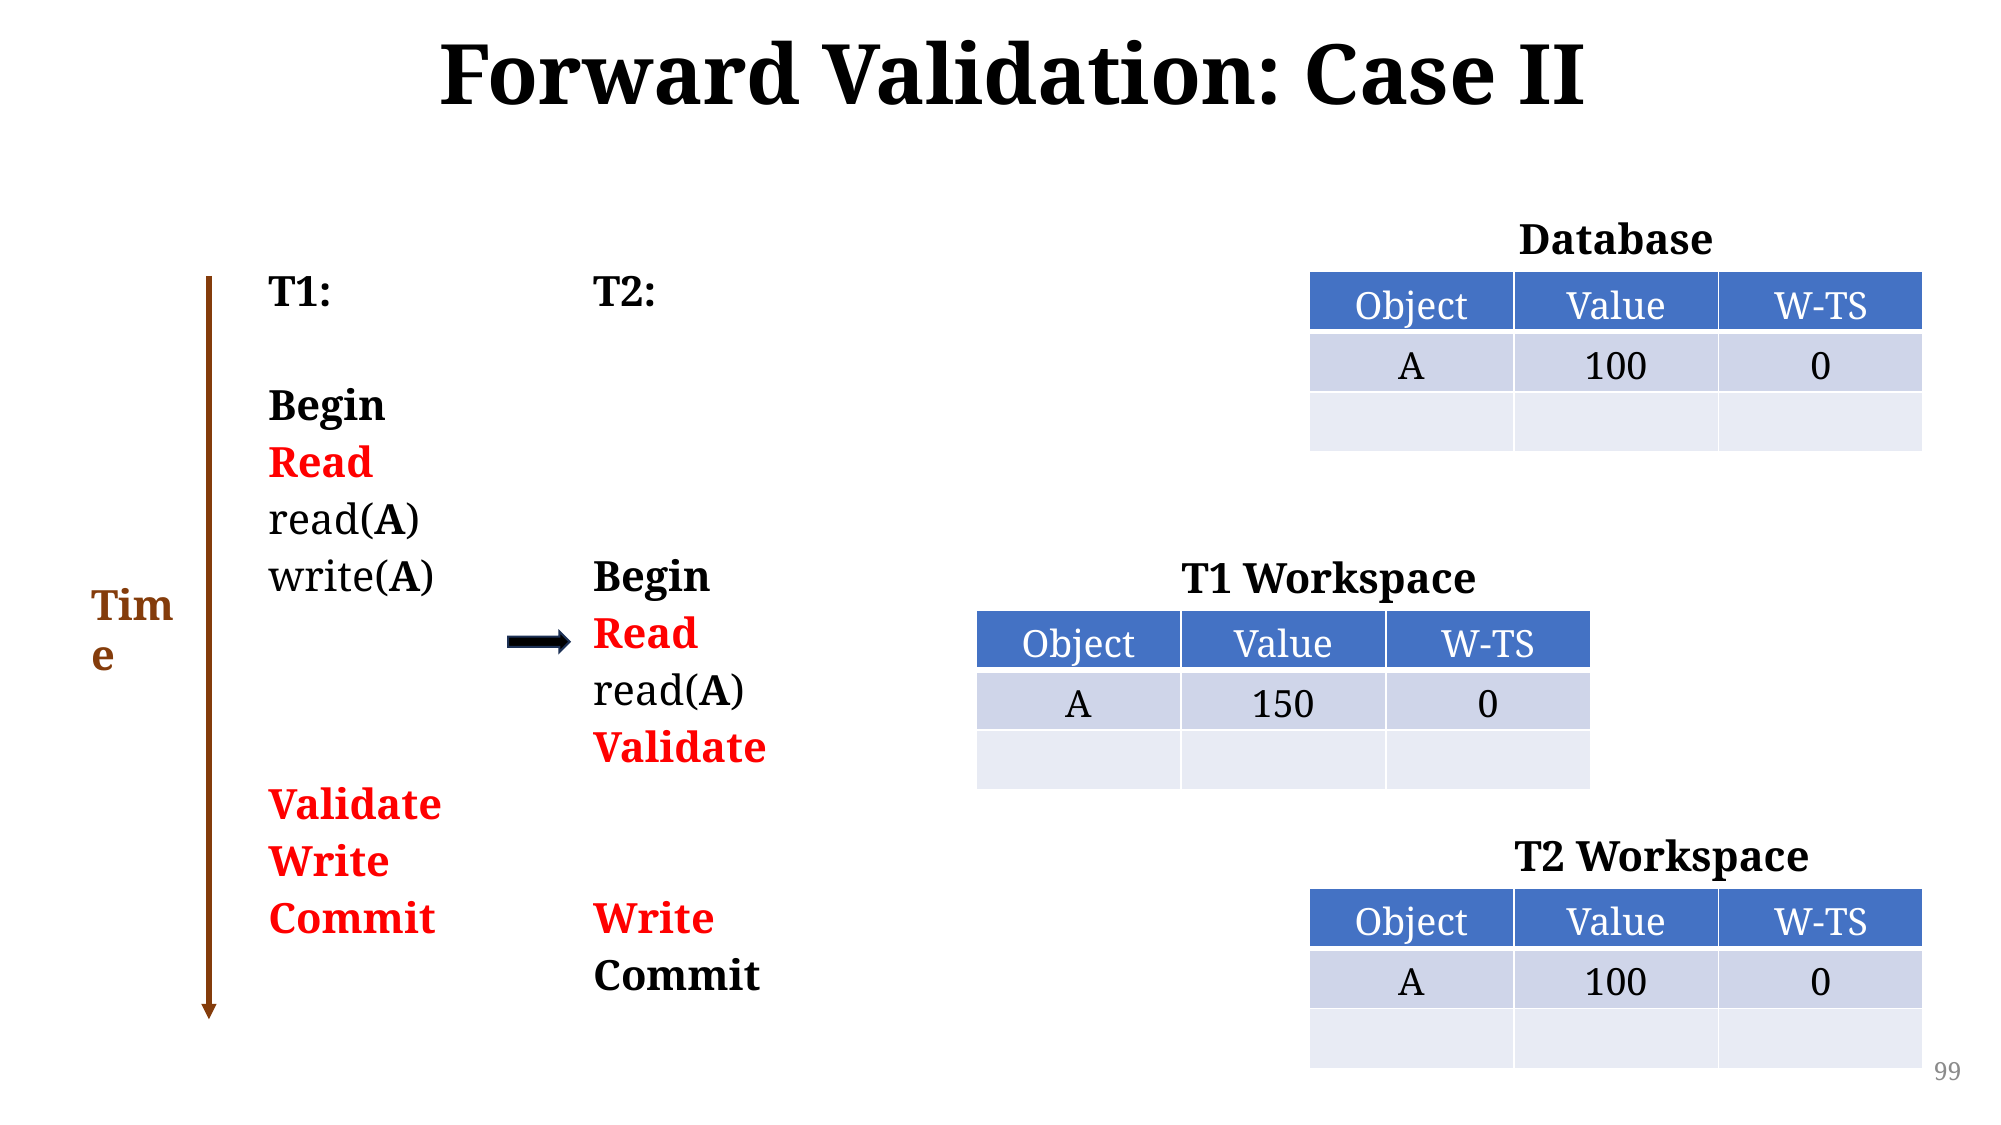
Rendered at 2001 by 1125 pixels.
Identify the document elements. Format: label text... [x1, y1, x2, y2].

slide_number 99 [1526, 1042, 1977, 1103]
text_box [76, 275, 211, 1020]
text_box [507, 629, 572, 655]
table_header W-TS [1719, 272, 1922, 329]
table_header Object [1310, 272, 1513, 329]
table_cell 0 [1719, 334, 1922, 391]
title Forward Validation: Case II [150, 3, 1876, 152]
text_box T2 Workspace [1499, 822, 1825, 888]
table_cell [1310, 393, 1513, 451]
table_cell 100 [1515, 951, 1718, 1008]
table_header Value [1515, 889, 1718, 946]
table_header T2: Begin Read read(A) Validate Write Commit [578, 254, 886, 1010]
table_cell A [977, 673, 1180, 729]
table_header W-TS [1387, 611, 1590, 667]
table_cell A [1310, 334, 1513, 391]
table_cell [1719, 393, 1922, 451]
table_header Object [1310, 889, 1513, 946]
table_header Object [977, 611, 1180, 667]
table_header Value [1515, 272, 1718, 329]
table_cell 150 [1182, 673, 1385, 729]
table_cell 0 [1387, 673, 1590, 729]
table_cell A [1310, 951, 1513, 1008]
table_cell [1719, 1009, 1922, 1068]
text_box Database [1503, 205, 1729, 271]
table_cell [1515, 393, 1718, 451]
table_cell [977, 731, 1180, 789]
table_cell [1310, 1009, 1513, 1068]
table_header T1: Begin Read read(A) write(A) Validate Write Commit [253, 254, 578, 1010]
table_header W-TS [1719, 889, 1922, 946]
text_box T1 Workspace [1166, 544, 1492, 610]
table_cell [1387, 731, 1590, 789]
table_cell [1182, 731, 1385, 789]
table_header Value [1182, 611, 1385, 667]
table_cell 100 [1515, 334, 1718, 391]
table_cell [1515, 1009, 1718, 1068]
table_cell 0 [1719, 951, 1922, 1008]
